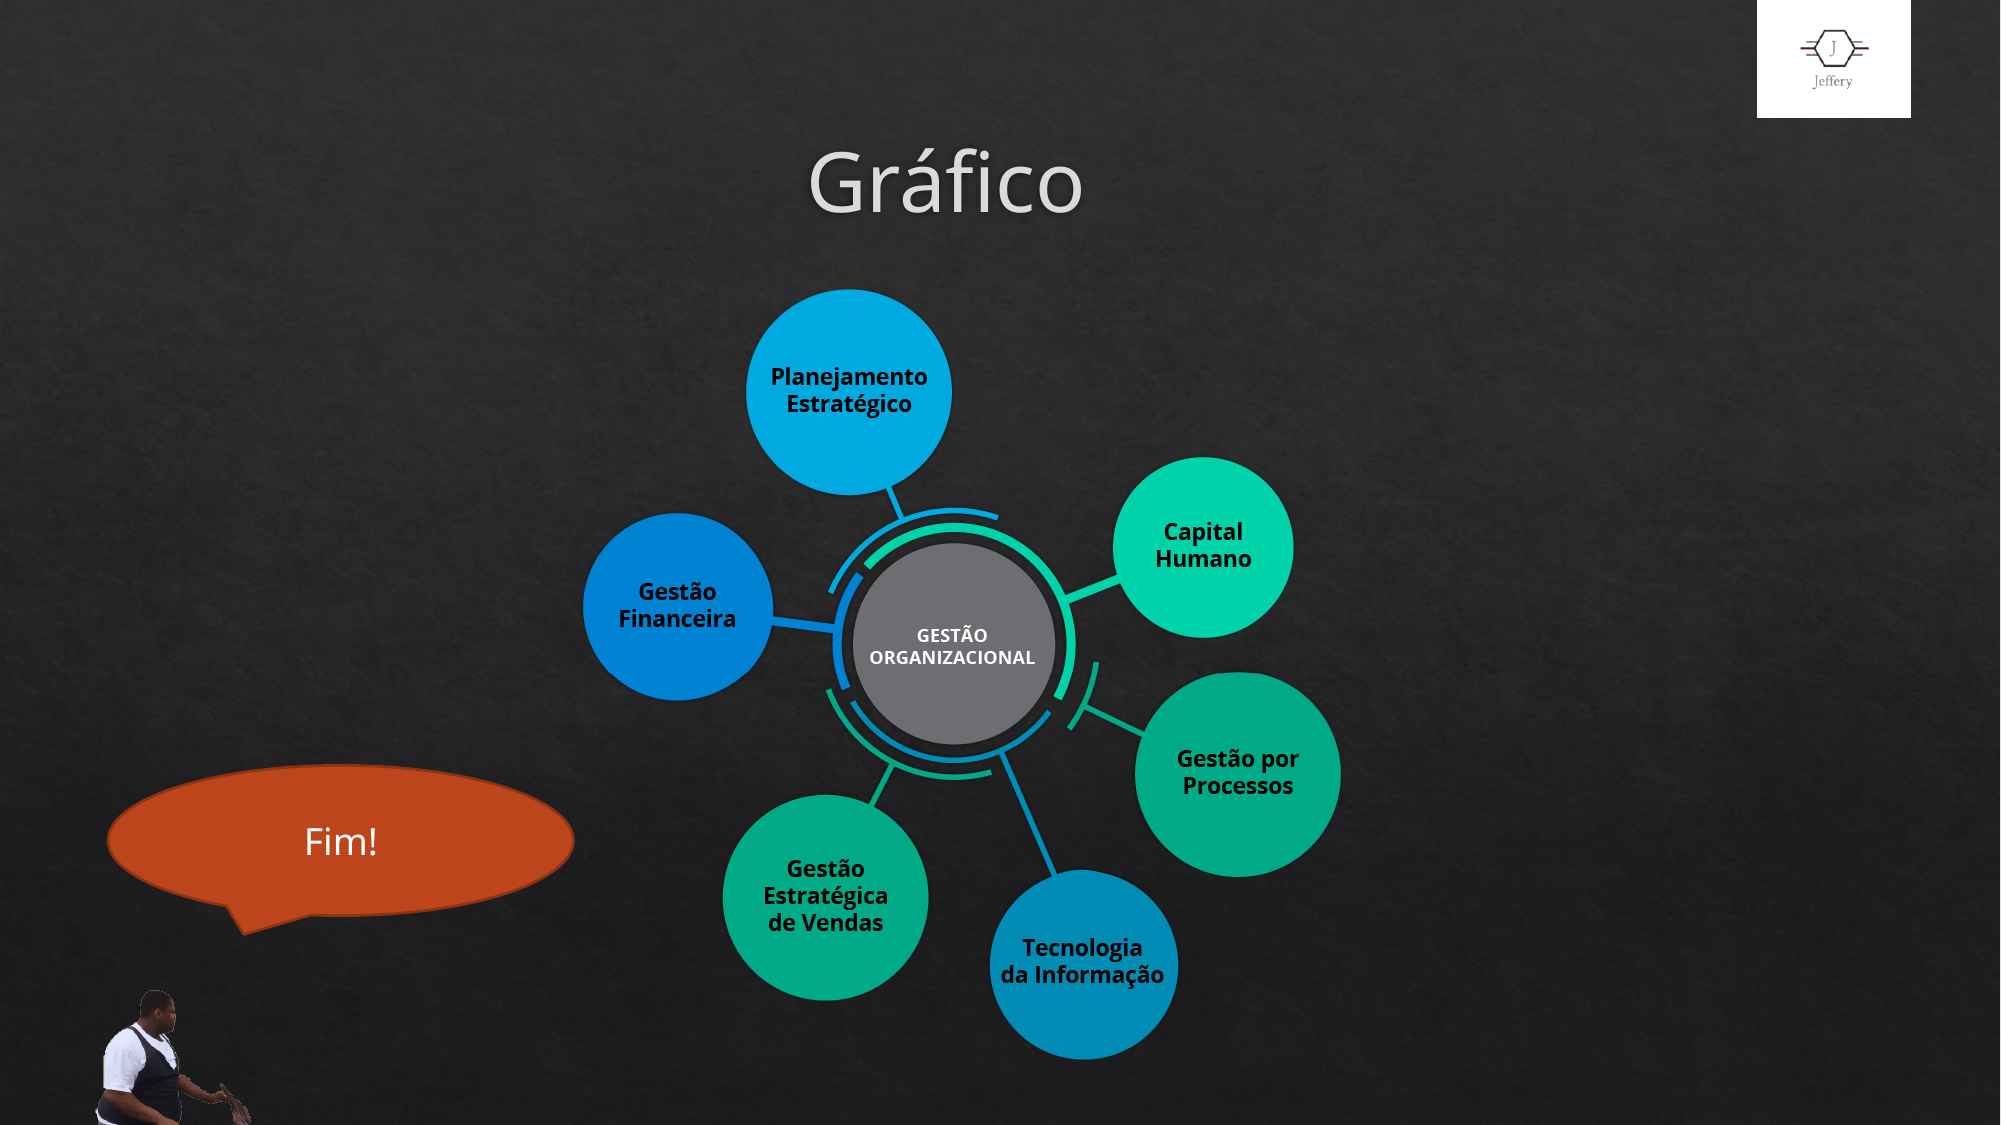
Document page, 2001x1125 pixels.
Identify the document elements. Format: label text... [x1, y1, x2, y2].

title Gráfico [96, 99, 1796, 260]
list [576, 282, 1351, 1067]
picture [0, 963, 251, 1125]
picture [1757, 0, 1911, 118]
text_box Fim! [106, 764, 568, 936]
